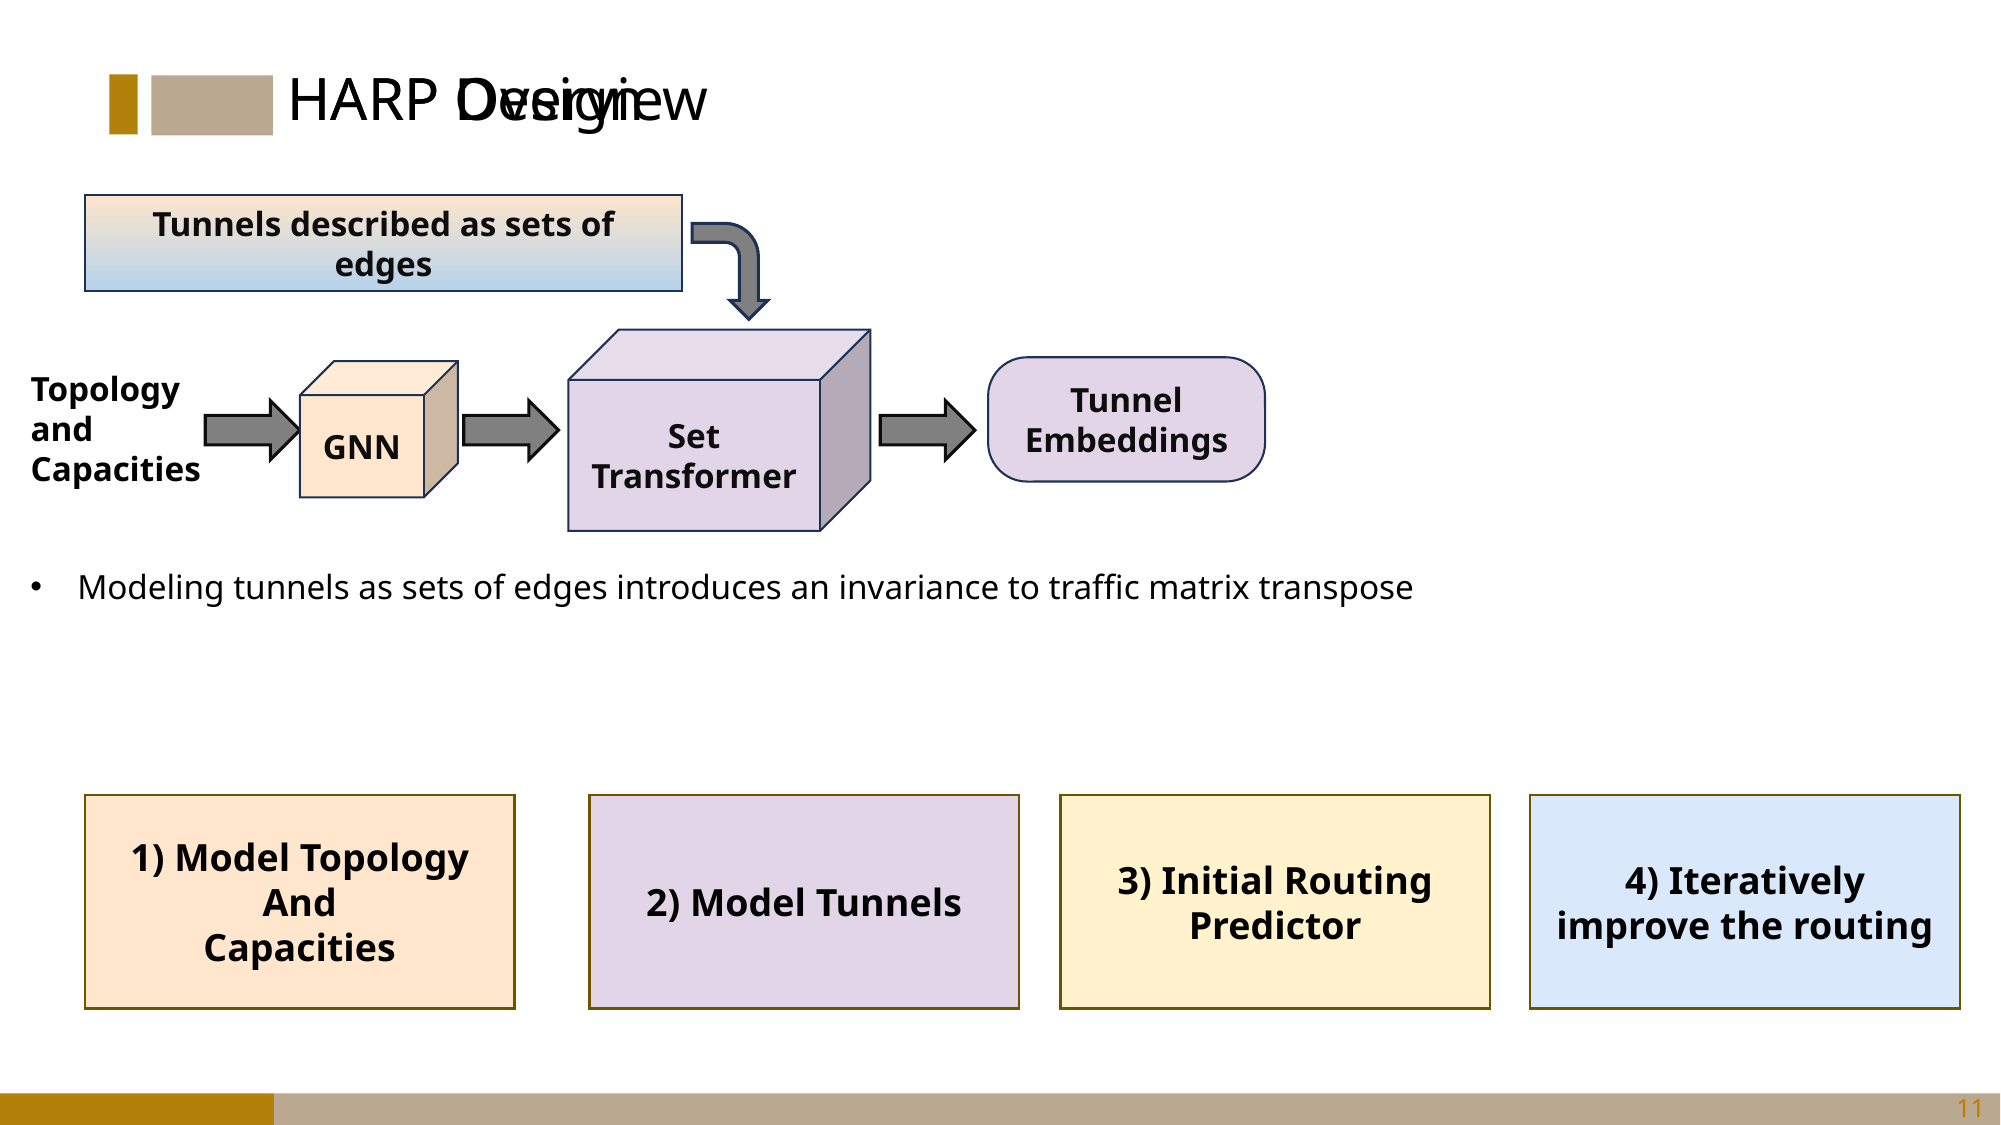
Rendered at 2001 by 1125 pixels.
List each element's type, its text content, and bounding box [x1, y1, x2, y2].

text_box 4) Iteratively improve the routing [1529, 794, 1961, 1010]
text_box 3) Initial Routing Predictor [1059, 794, 1491, 1010]
text_box Tunnel Embeddings [987, 356, 1267, 483]
text_box Modeling tunnels as sets of edges introduces an invariance to traffic matrix transpose [15, 558, 1491, 614]
slide_number 10 [1550, 1079, 2000, 1125]
text_box [879, 398, 977, 463]
text_box Set Transformer [567, 328, 872, 532]
text_box Tunnels described as sets of edges [84, 194, 683, 292]
text_box 1) Model Topology And Capacities [84, 794, 516, 1010]
text_box [204, 398, 298, 463]
text_box [462, 398, 560, 463]
text_box Topology and Capacities [15, 361, 229, 496]
text_box 2) Model Tunnels [588, 794, 1020, 1010]
text_box HARP Design [273, 54, 823, 140]
text_box GNN [298, 360, 459, 499]
text_box [691, 222, 771, 321]
